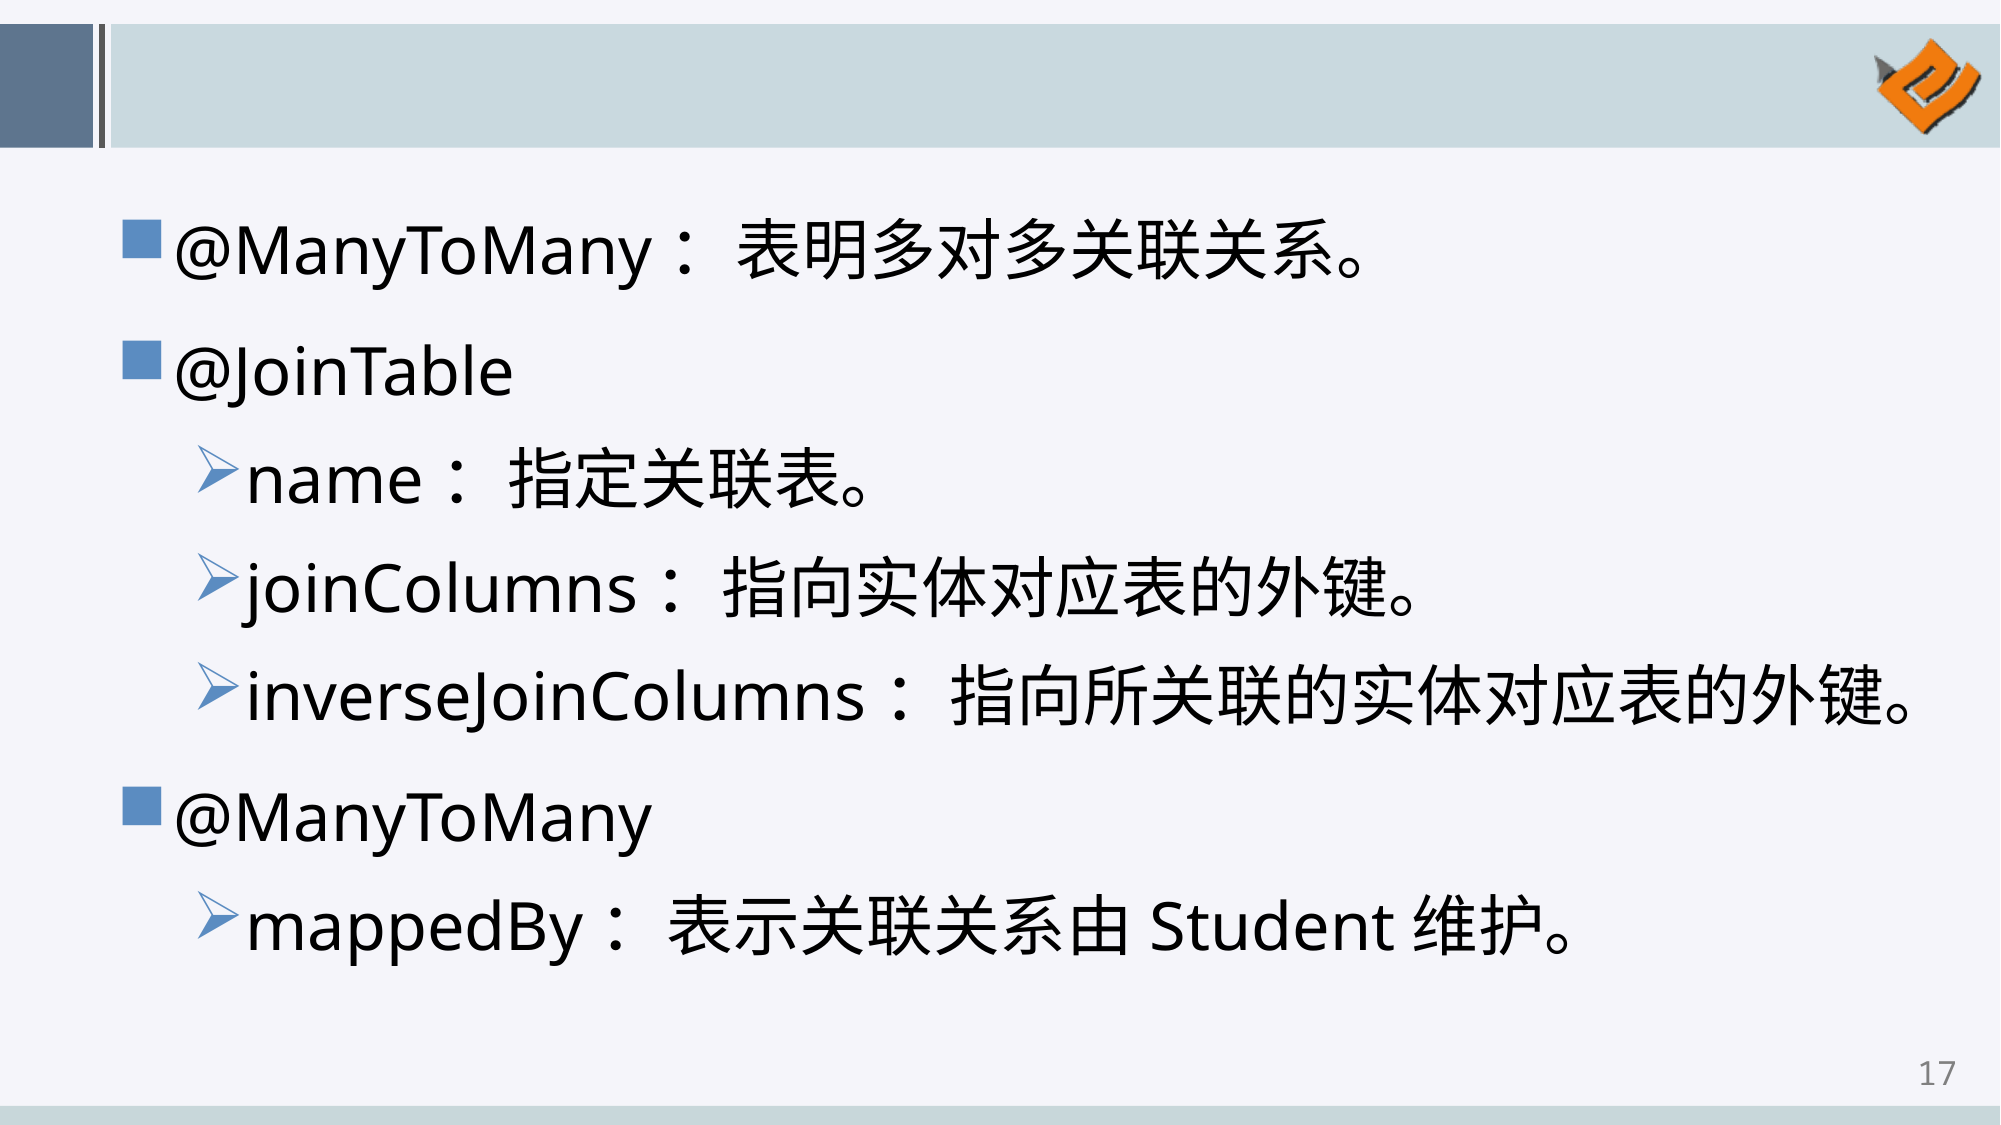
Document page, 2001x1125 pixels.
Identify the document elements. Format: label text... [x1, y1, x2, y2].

picture [1874, 38, 1981, 134]
list @ManyToMany：表明多对多关联关系。 @JoinTable name：指定关联表。 joinColumns：指向实体对应表的外键。 inverseJoinColumns：指向所关联的实体对应表的外键。 @ManyToMany mappedBy：表示关联关系由Student维护。 [102, 184, 1969, 1035]
